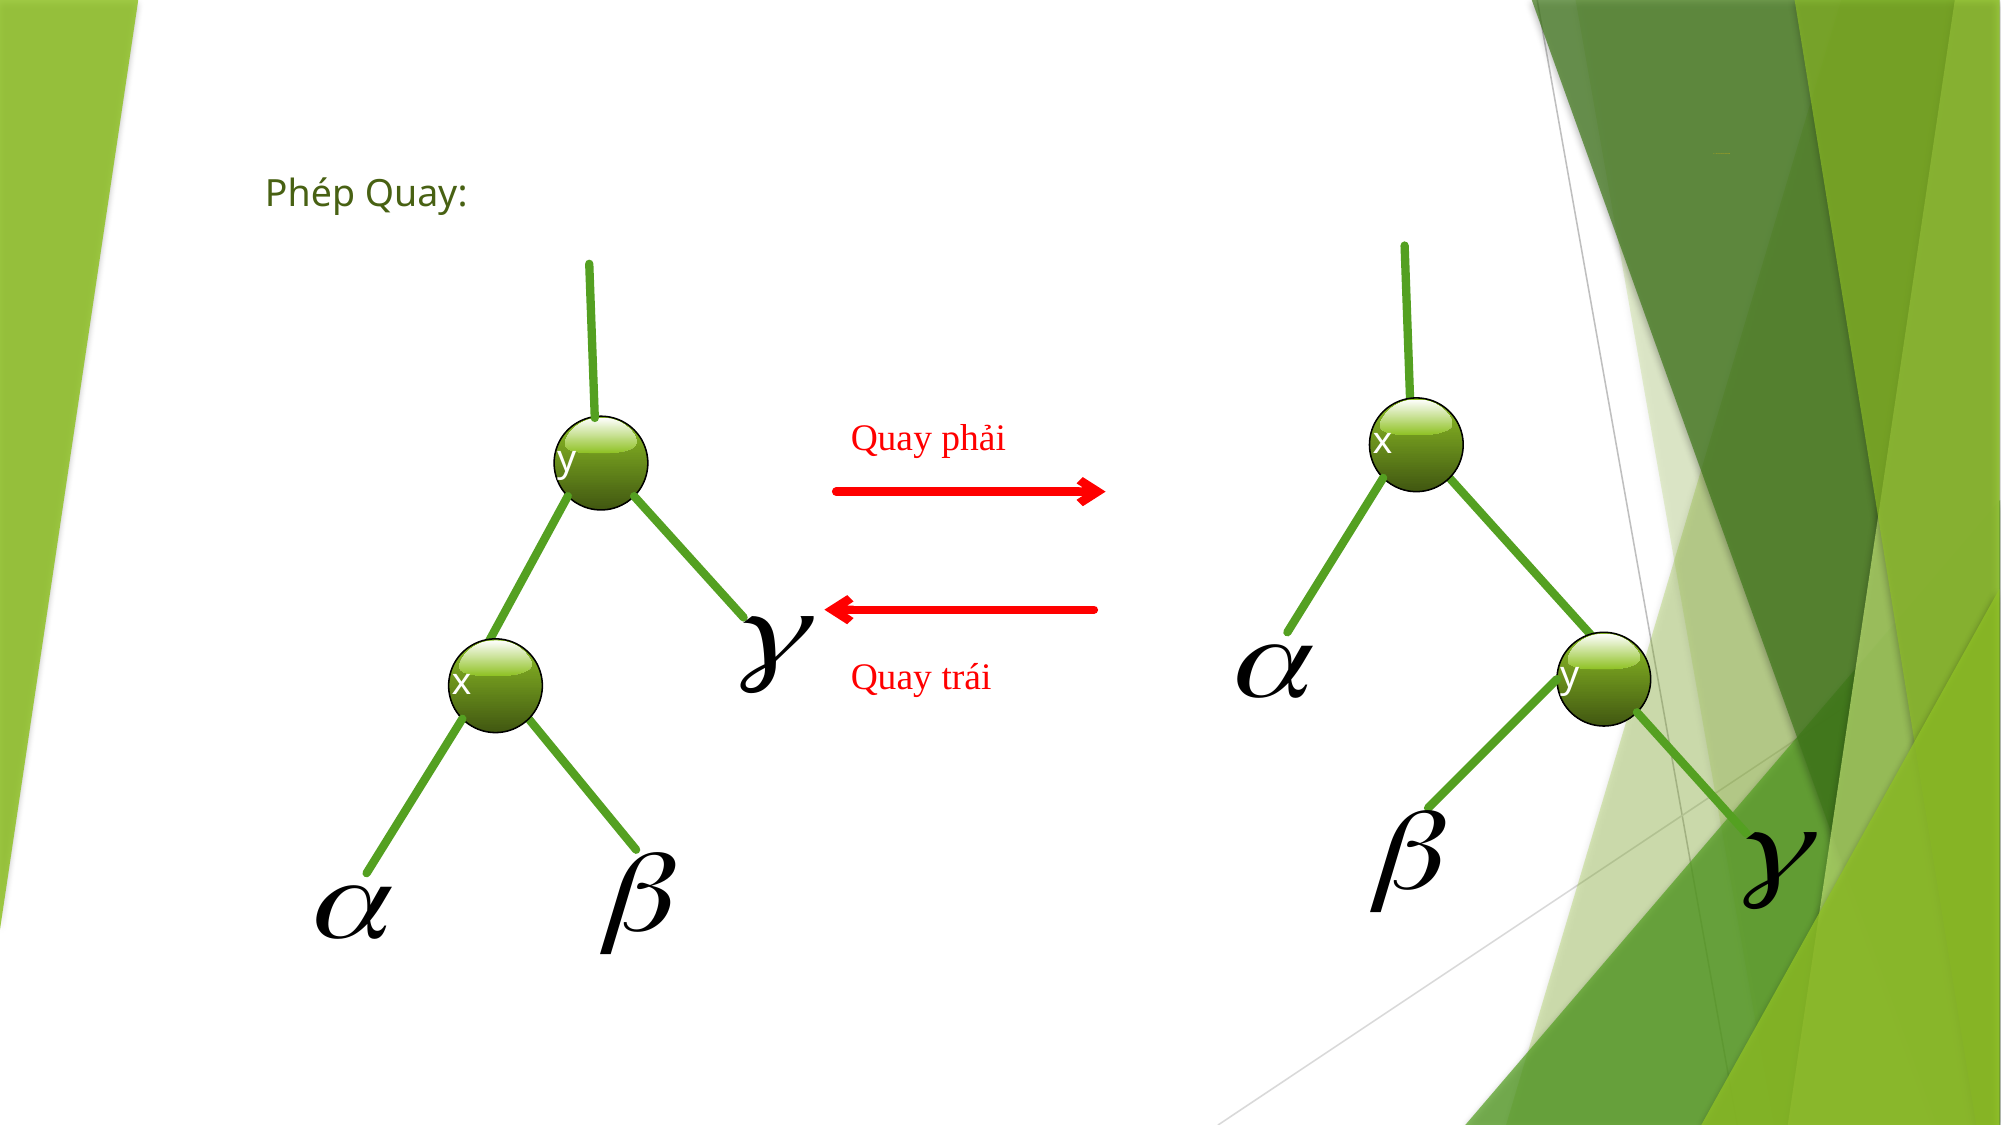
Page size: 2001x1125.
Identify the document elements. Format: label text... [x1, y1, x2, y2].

text_box Quay phải [836, 405, 1188, 465]
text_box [830, 609, 1095, 706]
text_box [295, 263, 825, 980]
title II. CÂY NHỊ PHÂN TÌM KIẾM [245, 92, 1746, 162]
subtitle Phép Quay: [249, 161, 1750, 941]
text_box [1216, 245, 1828, 938]
